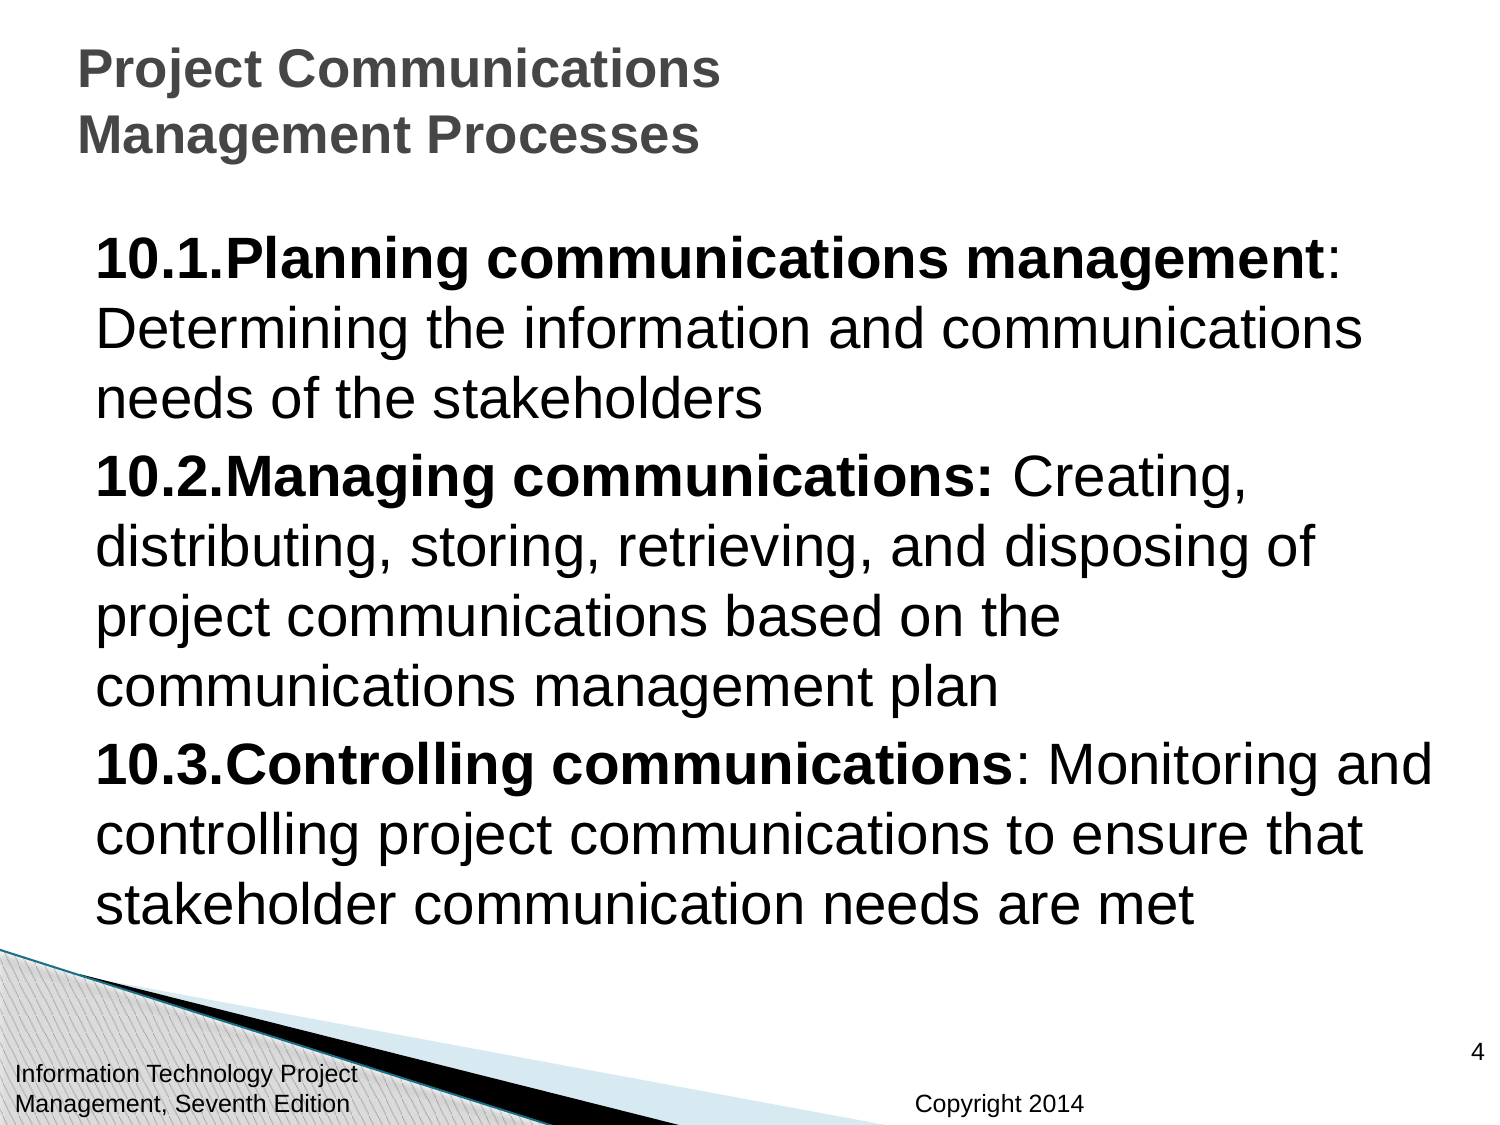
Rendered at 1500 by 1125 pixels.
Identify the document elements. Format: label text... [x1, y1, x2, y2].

title Project Communications Management Processes [62, 24, 1438, 172]
slide_number 4 [1408, 1012, 1500, 1073]
list 10.1.Planning communications management: Determining the information and communications needs of the stakeholders 10.2.Managing communications: Creating, distributing, storing, retrieving, and disposing of project communications based on the communications management plan 10.3.Controlling communications: Monitoring and controlling project communications to ensure that stakeholder communication needs are met [62, 212, 1476, 963]
footer Information Technology Project Management, Seventh Edition [0, 1065, 425, 1125]
